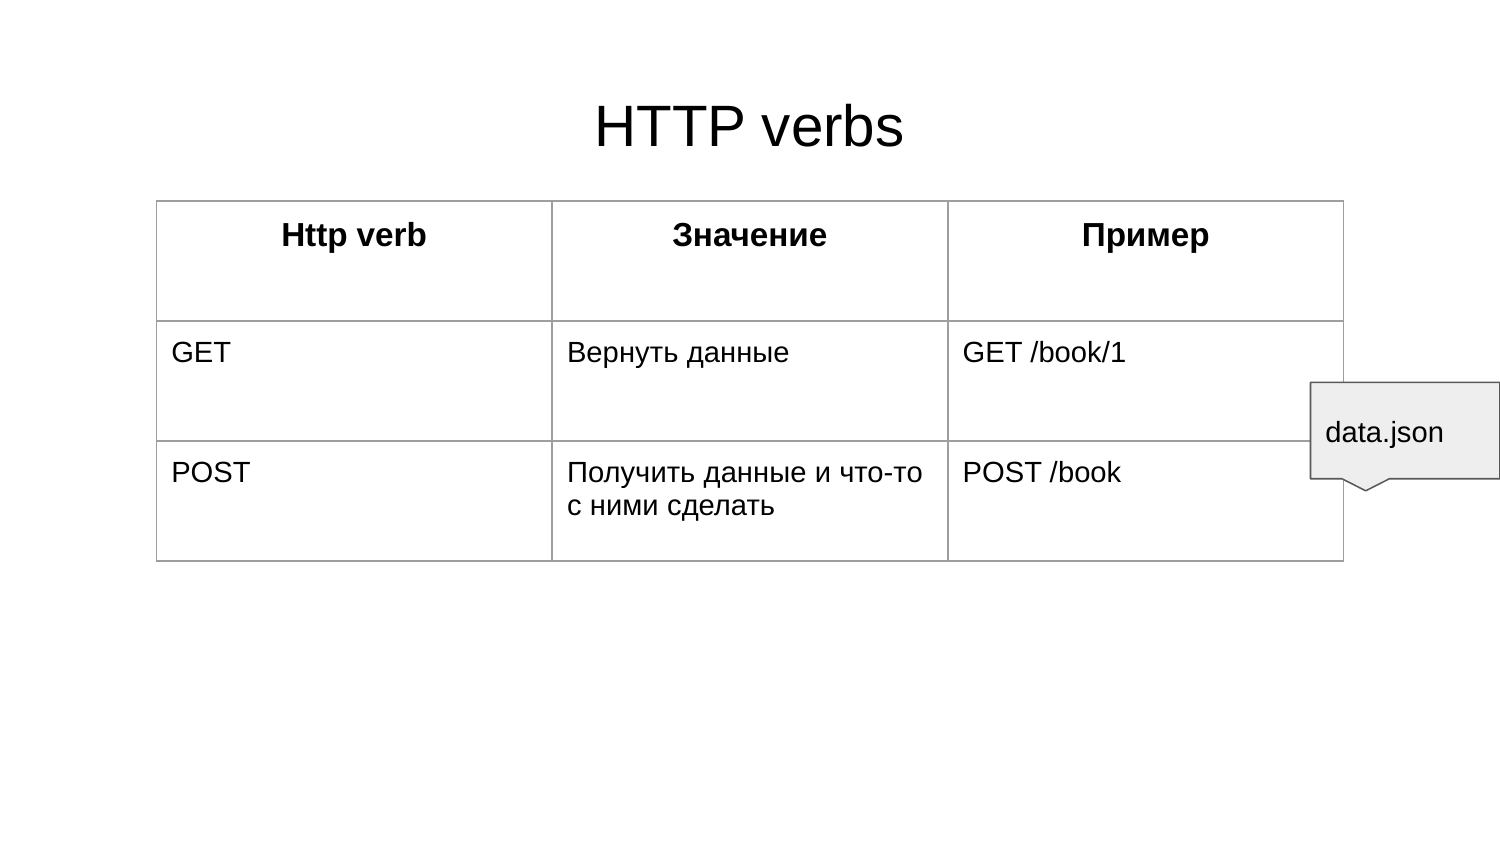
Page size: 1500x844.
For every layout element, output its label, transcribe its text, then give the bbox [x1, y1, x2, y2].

table_cell Вернуть данные [553, 322, 947, 440]
table_header Пример [949, 202, 1343, 320]
table_cell GET /book/1 [949, 322, 1343, 440]
text_box data.json [1310, 382, 1500, 491]
table_cell POST [157, 442, 551, 560]
table_header Http verb [157, 202, 551, 320]
table_cell GET [157, 322, 551, 440]
table_cell POST /book [949, 442, 1343, 560]
title HTTP verbs [51, 72, 1449, 167]
table_cell Получить данные и что-то с ними сделать [553, 442, 947, 560]
table_header Значение [553, 202, 947, 320]
